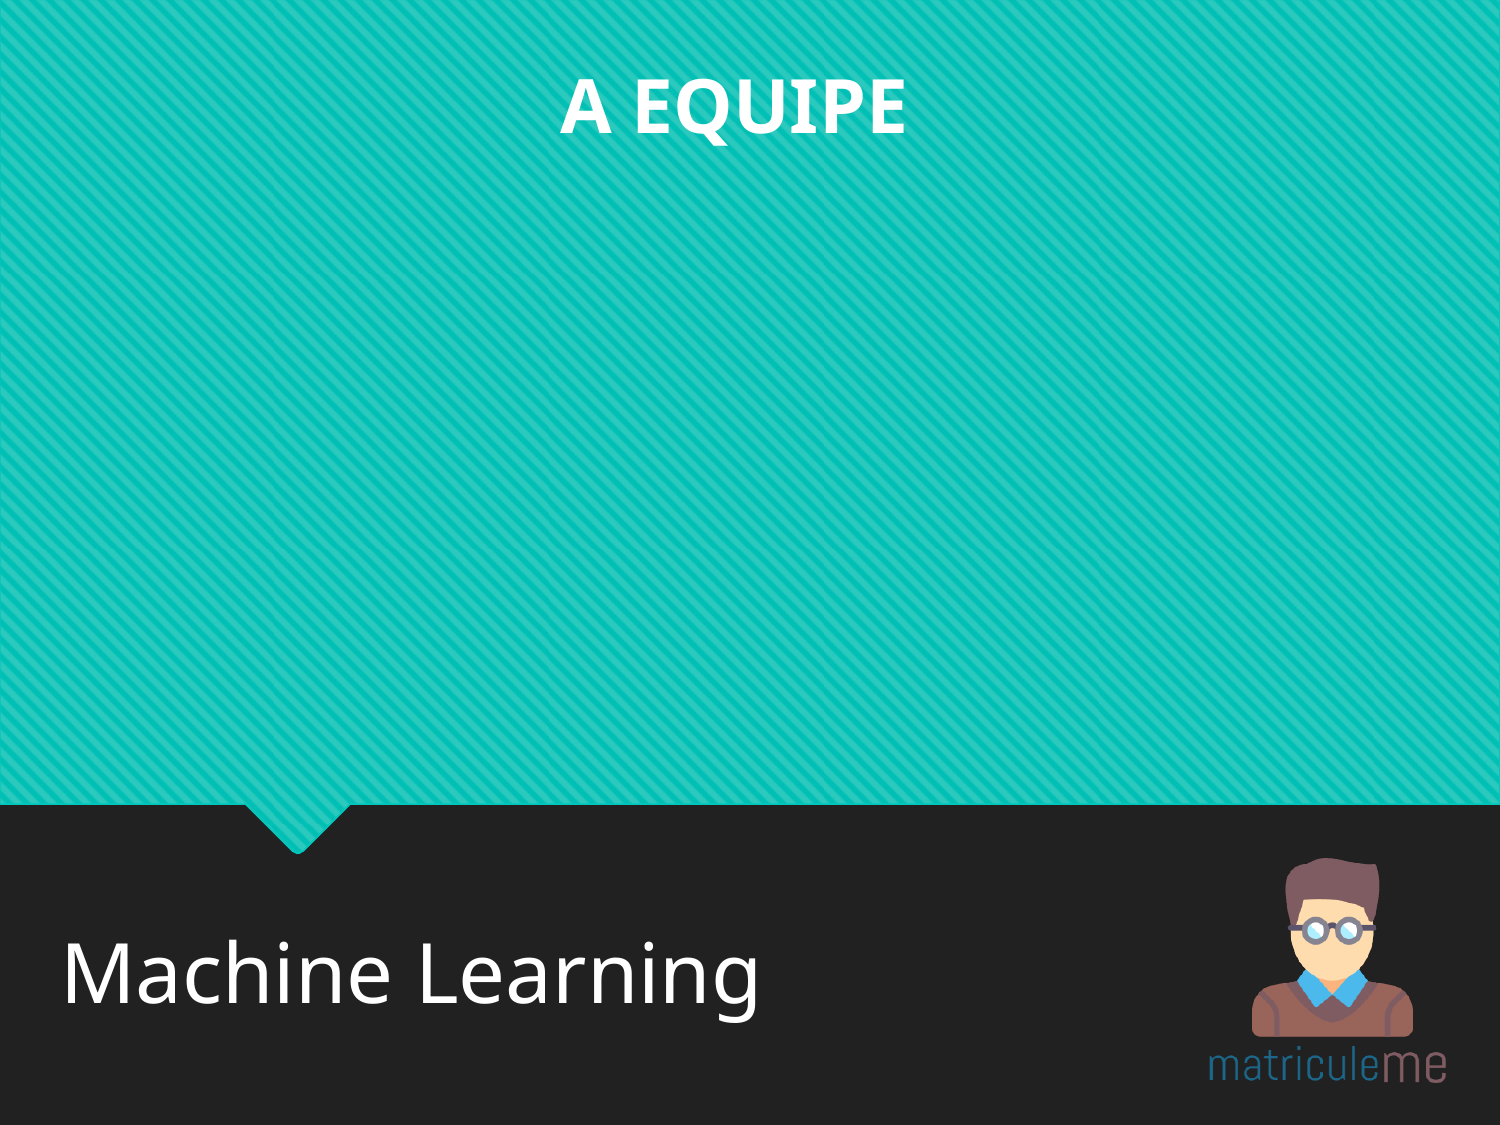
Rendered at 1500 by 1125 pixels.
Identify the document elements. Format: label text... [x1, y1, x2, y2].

picture [1208, 858, 1446, 1083]
text_box Machine Learning [45, 912, 1061, 1028]
text_box A EQUIPE [545, 50, 949, 156]
